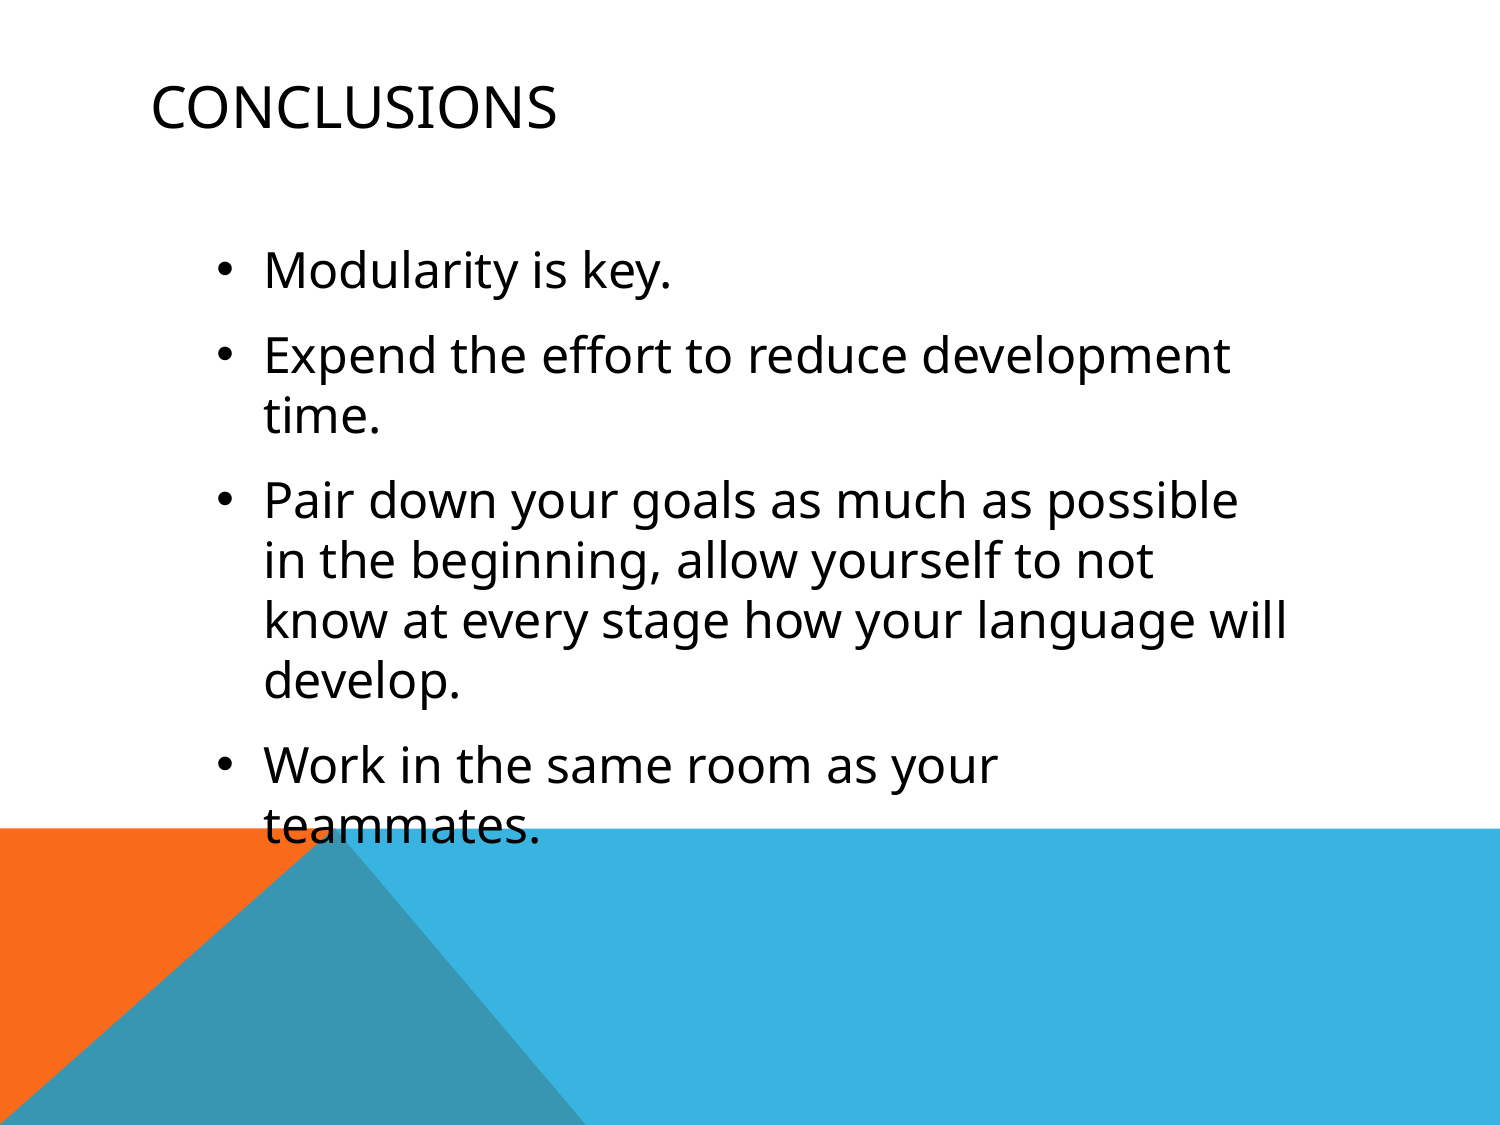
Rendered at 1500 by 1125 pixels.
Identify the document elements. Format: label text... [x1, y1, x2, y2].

title conclusions [135, 60, 1369, 150]
text_box Modularity is key. Expend the effort to reduce development time. Pair down your goals as much as possible in the beginning, allow yourself to not know at every stage how your language will develop. Work in the same room as your teammates. [201, 231, 1305, 861]
